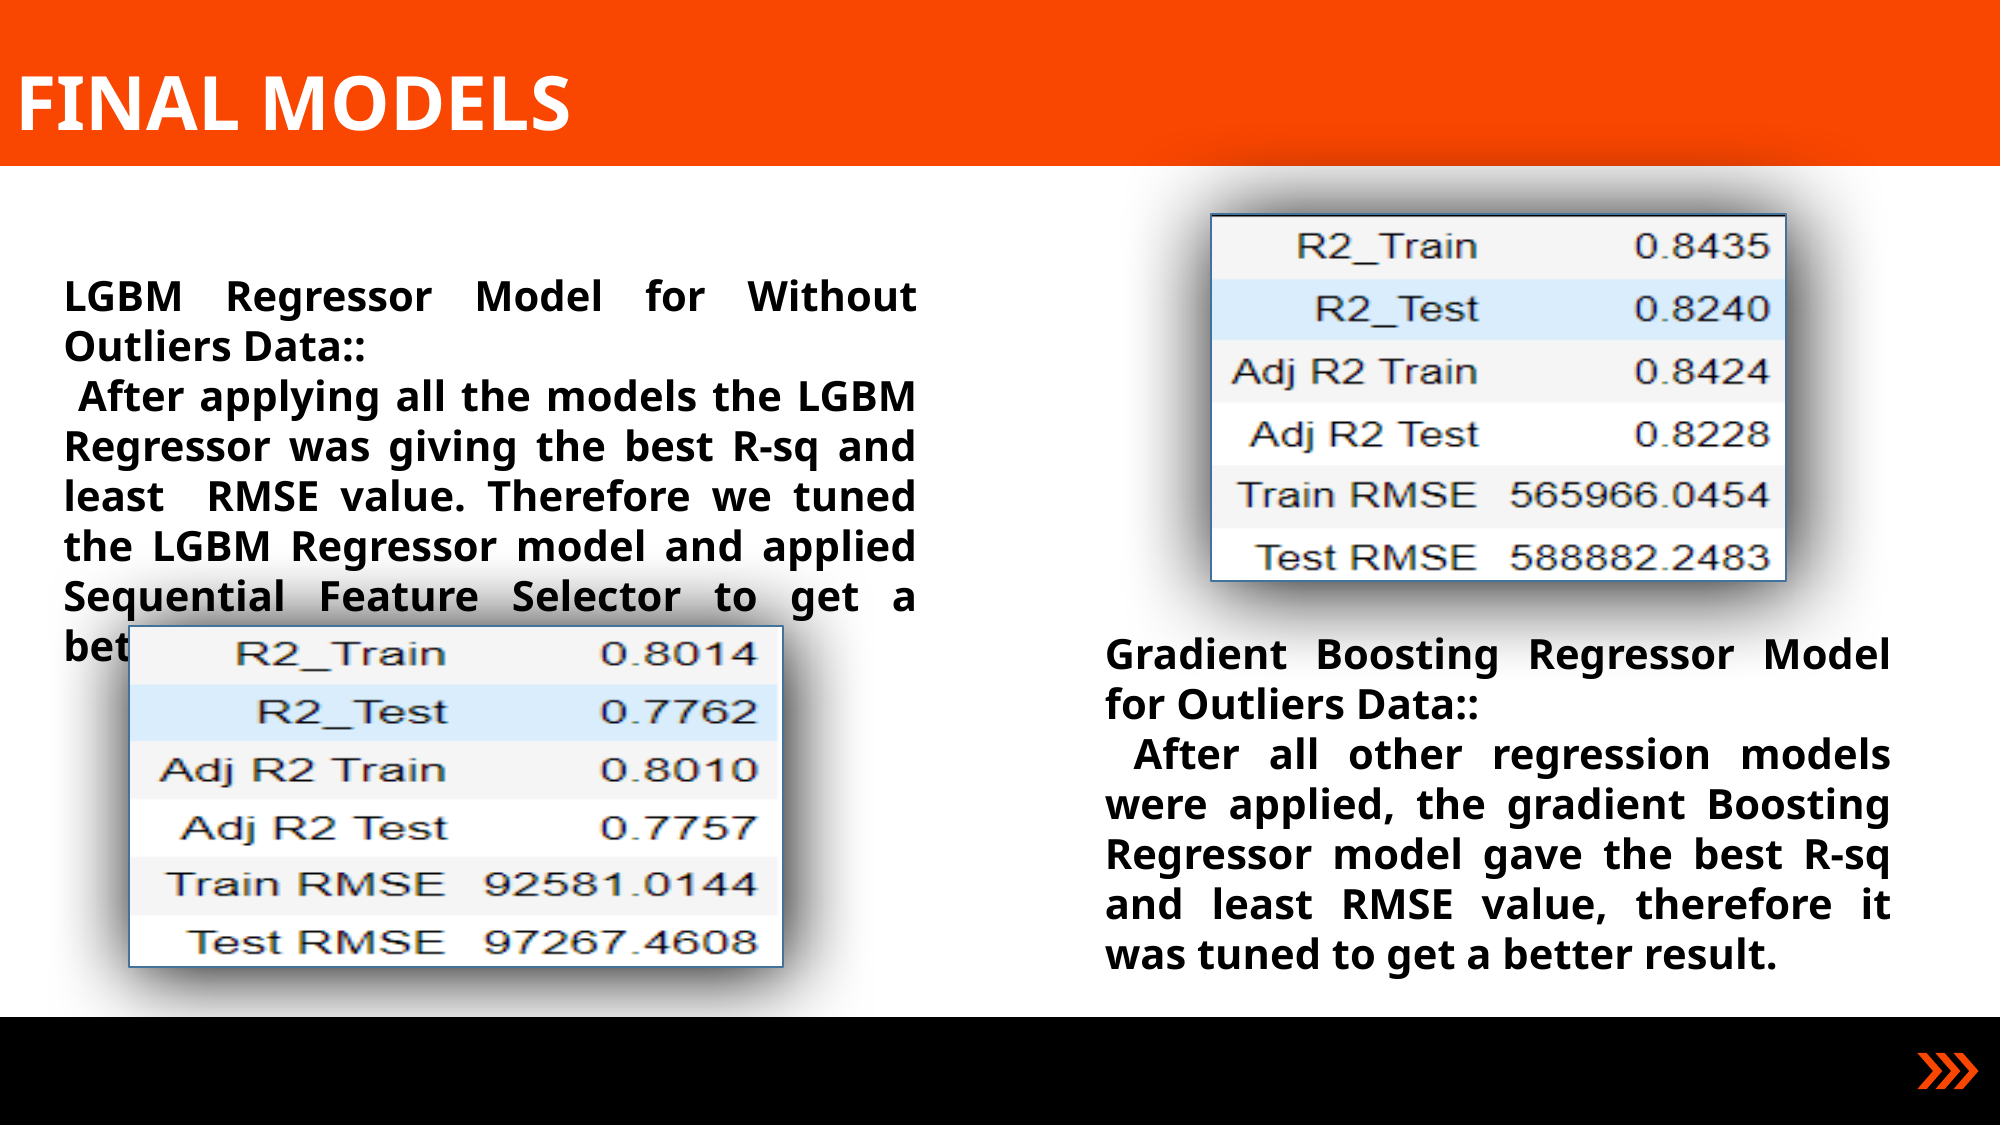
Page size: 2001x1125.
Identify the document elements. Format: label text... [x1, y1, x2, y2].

picture [1211, 215, 1785, 581]
text_box Gradient Boosting Regressor Model for Outliers Data:: After all other regression models were applied, the gradient Boosting Regressor model gave the best R-sq and least RMSE value, therefore it was tuned to get a better result. [1090, 620, 1907, 986]
picture [129, 627, 782, 966]
text_box LGBM Regressor Model for Without Outliers Data:: After applying all the models the LGBM Regressor was giving the best R-sq and least RMSE value. Therefore we tuned the LGBM Regressor model and applied Sequential Feature Selector to get a better result. [48, 262, 933, 678]
title FINAL MODELS [0, 0, 1863, 216]
